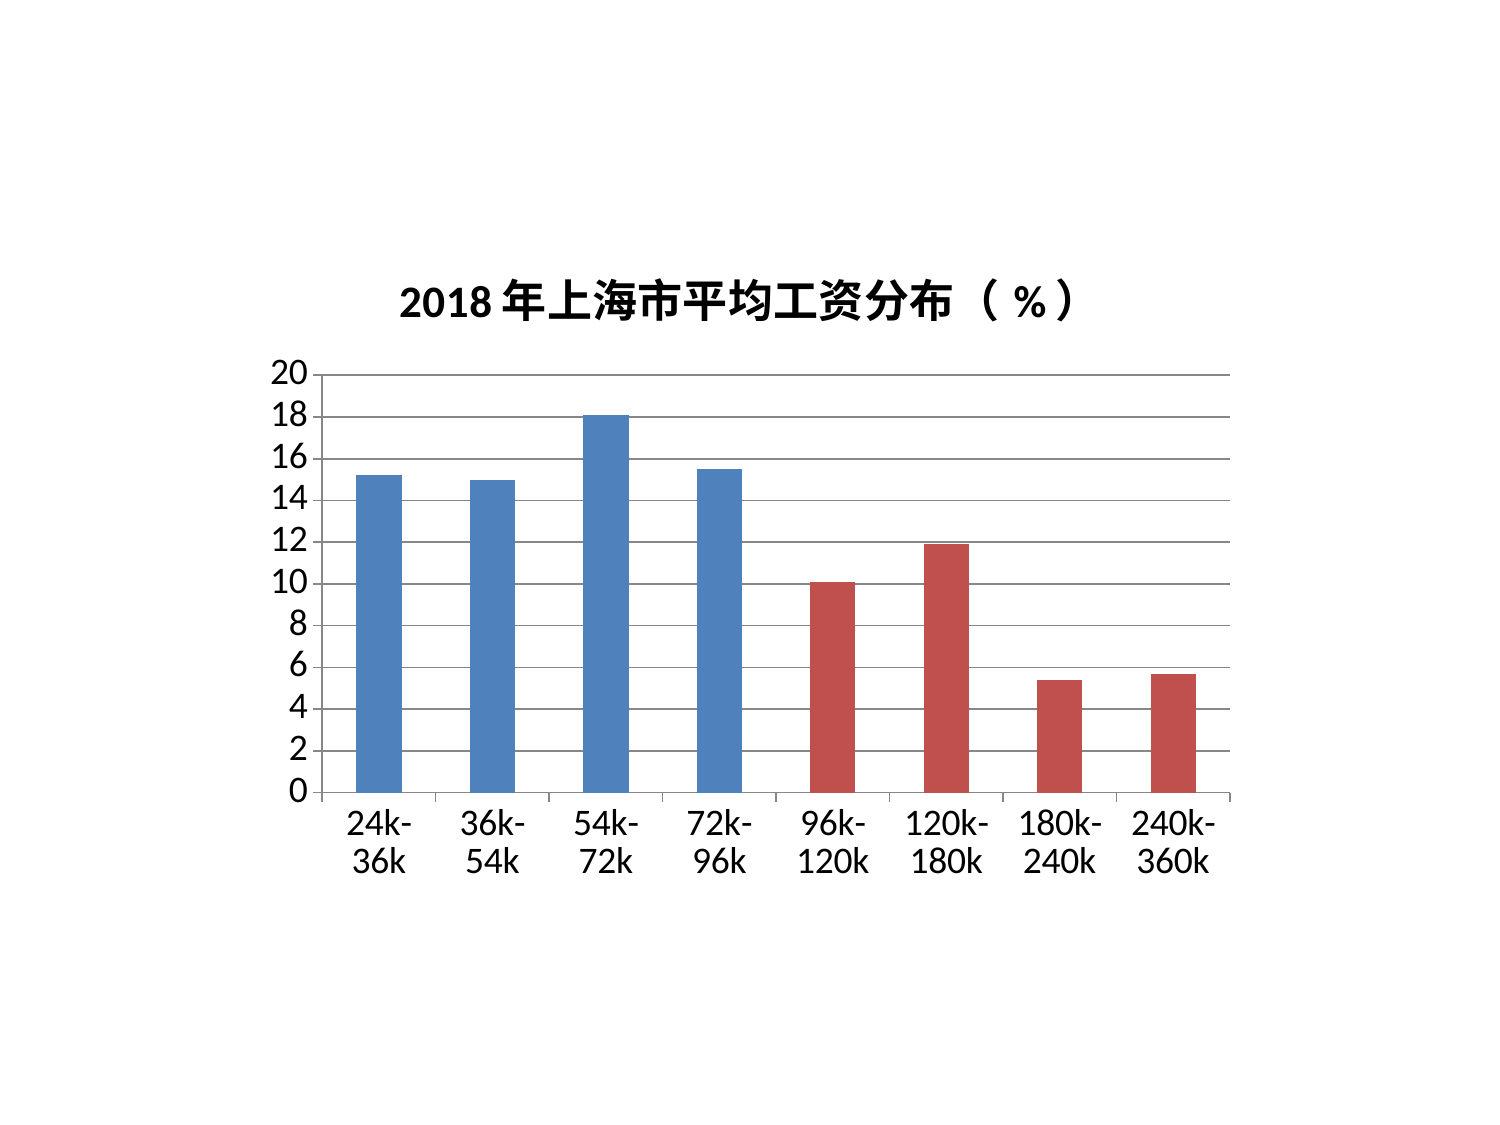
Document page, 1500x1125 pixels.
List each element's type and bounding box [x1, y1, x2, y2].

chart [249, 228, 1251, 897]
